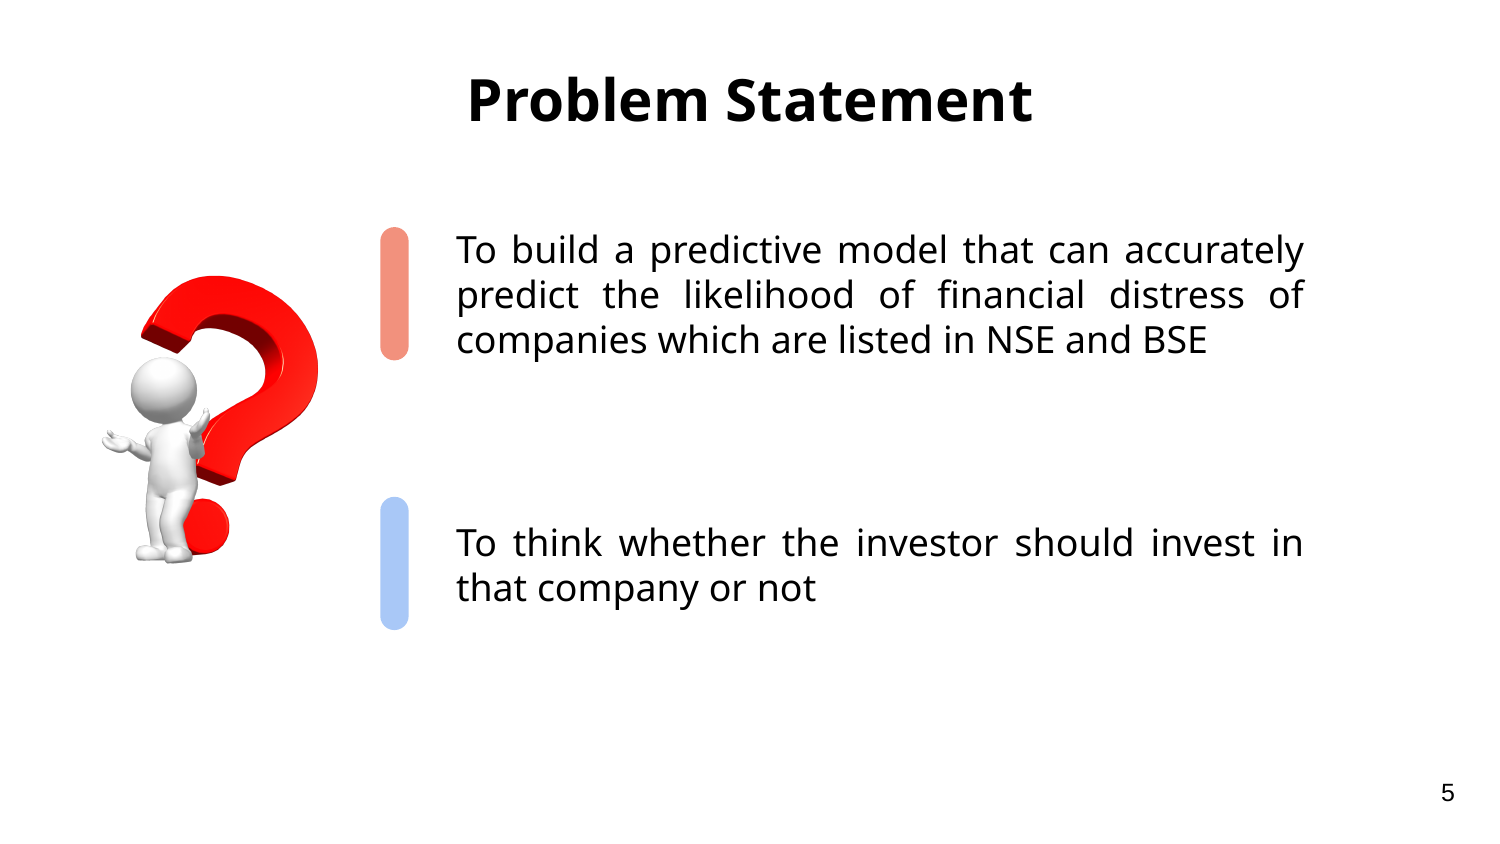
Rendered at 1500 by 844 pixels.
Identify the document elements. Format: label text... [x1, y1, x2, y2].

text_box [379, 213, 1321, 375]
picture [35, 265, 348, 579]
text_box 5 [1426, 769, 1471, 815]
title Problem Statement [75, 67, 1425, 129]
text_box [379, 483, 1321, 644]
